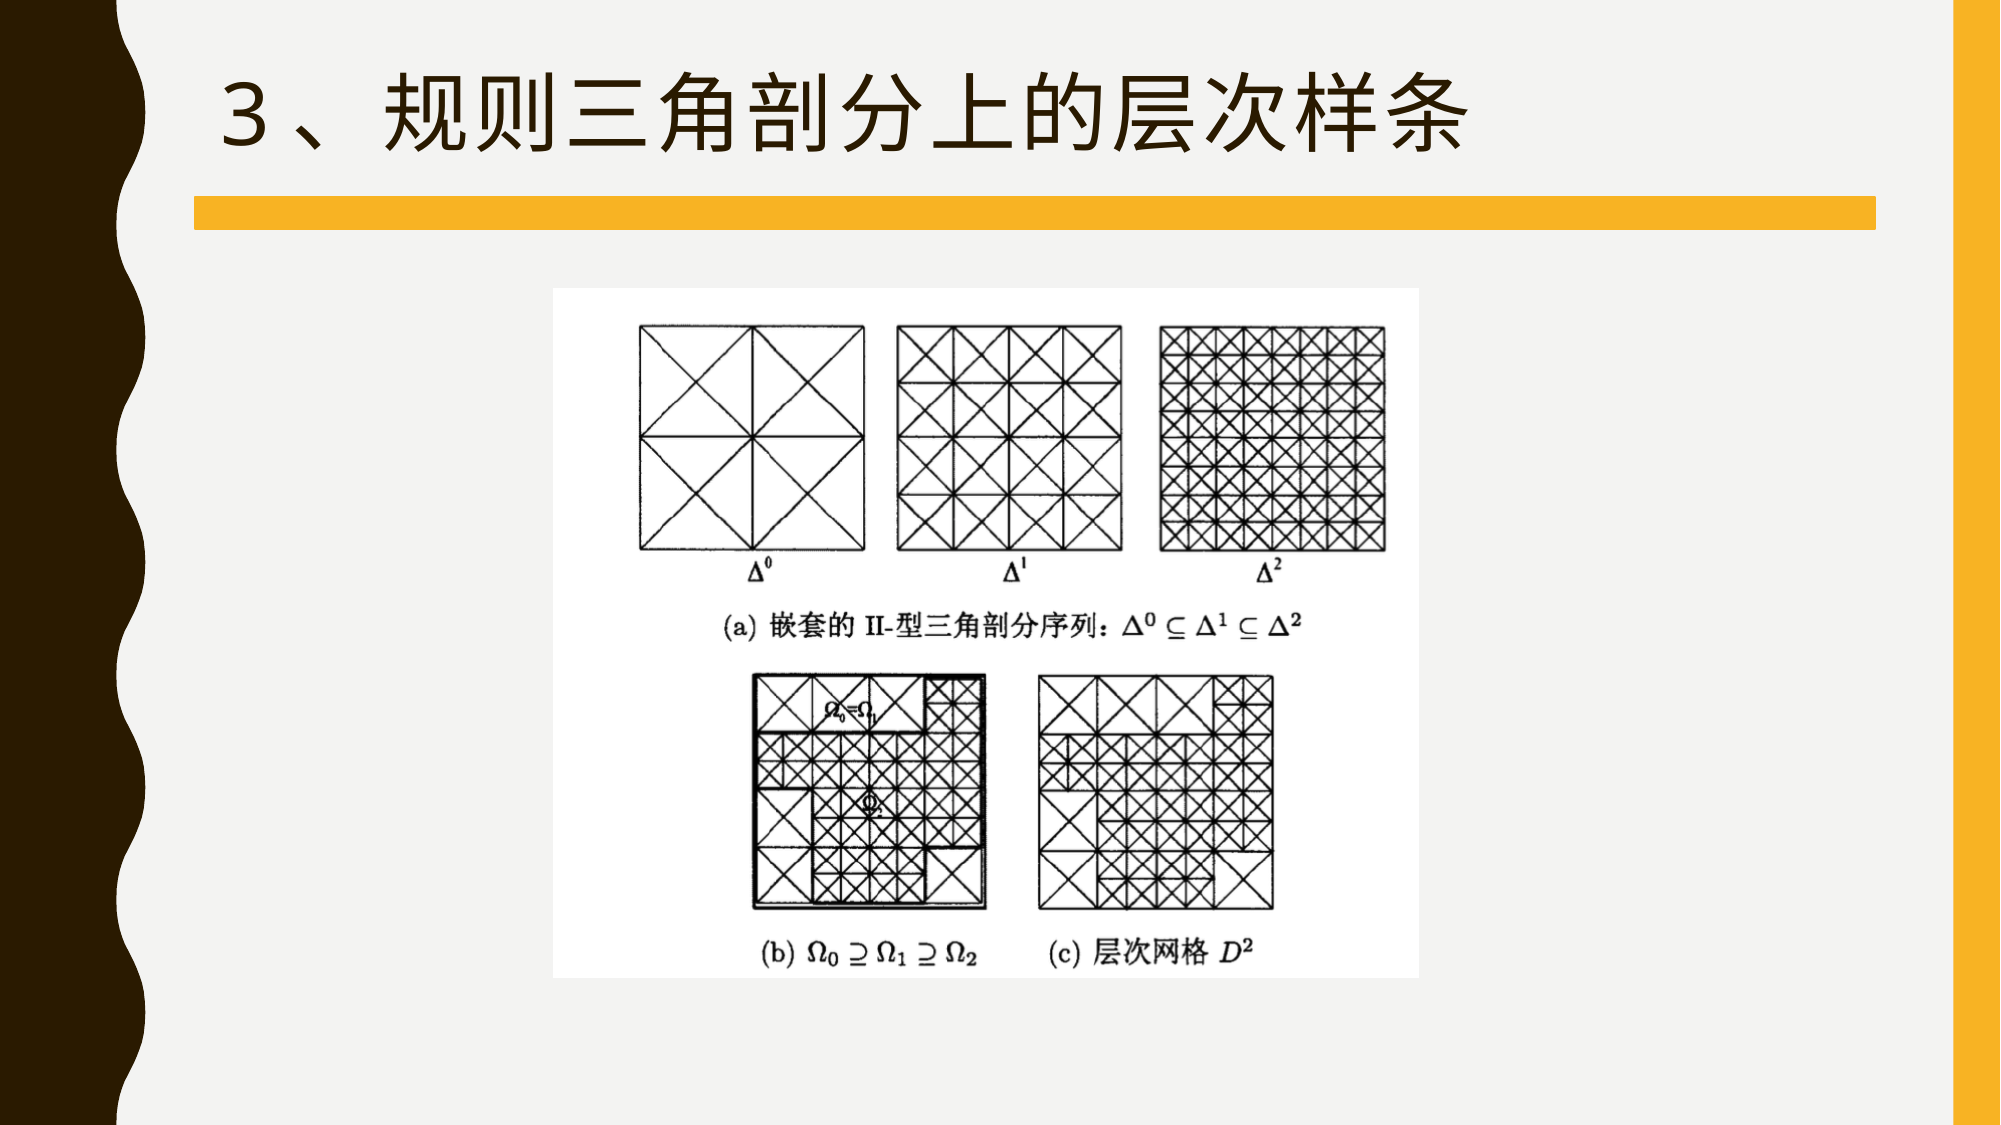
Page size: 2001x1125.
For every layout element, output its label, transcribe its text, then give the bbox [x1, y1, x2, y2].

picture [553, 288, 1419, 979]
text_box [194, 196, 1876, 230]
title 3、规则三角剖分上的层次样条 [205, 62, 1676, 174]
